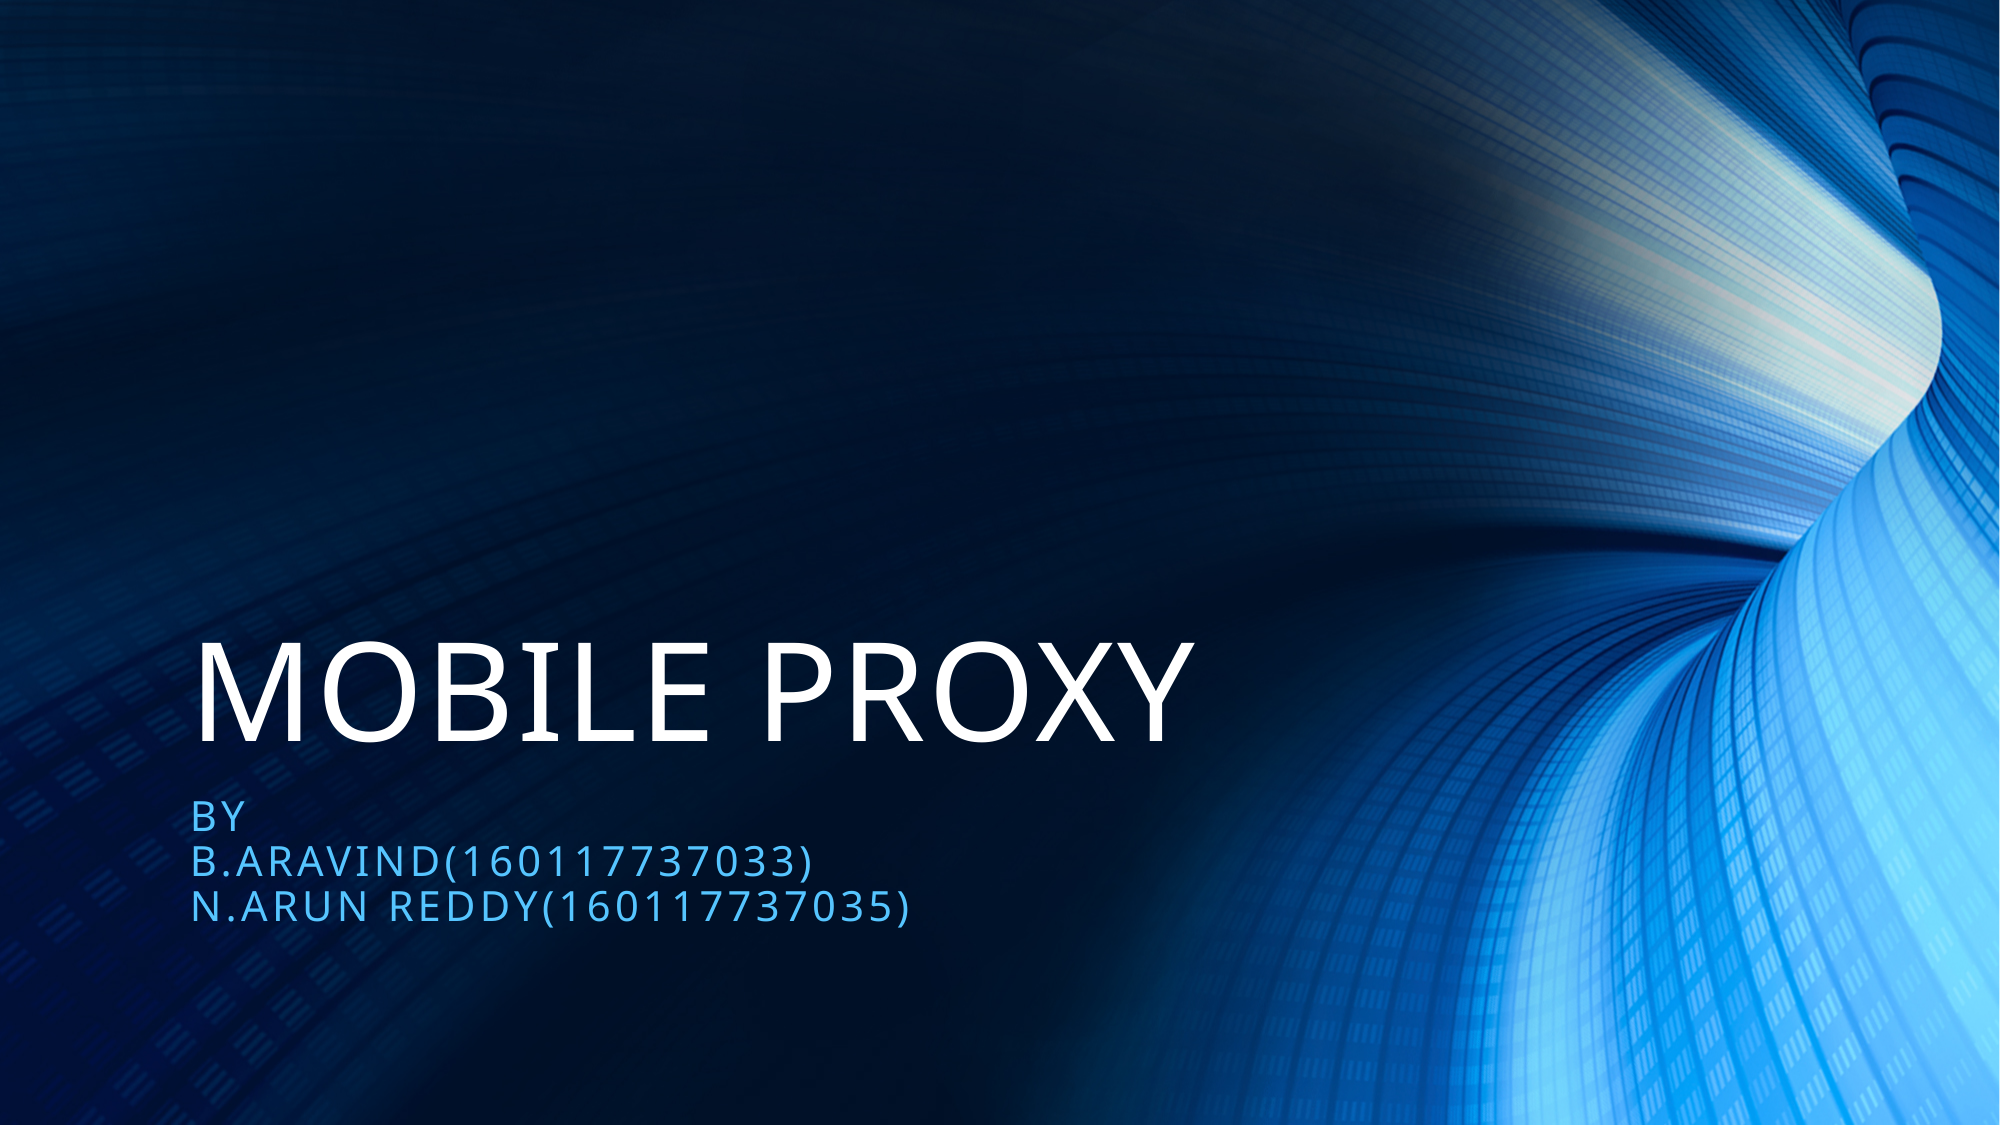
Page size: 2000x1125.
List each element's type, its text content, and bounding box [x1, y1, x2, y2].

title MOBILE PROXY [174, 299, 1525, 775]
picture [0, 0, 2000, 1125]
subtitle By B.ARAVIND(160117737033) N.ARUN REDDY(160117737035) [174, 787, 1525, 988]
